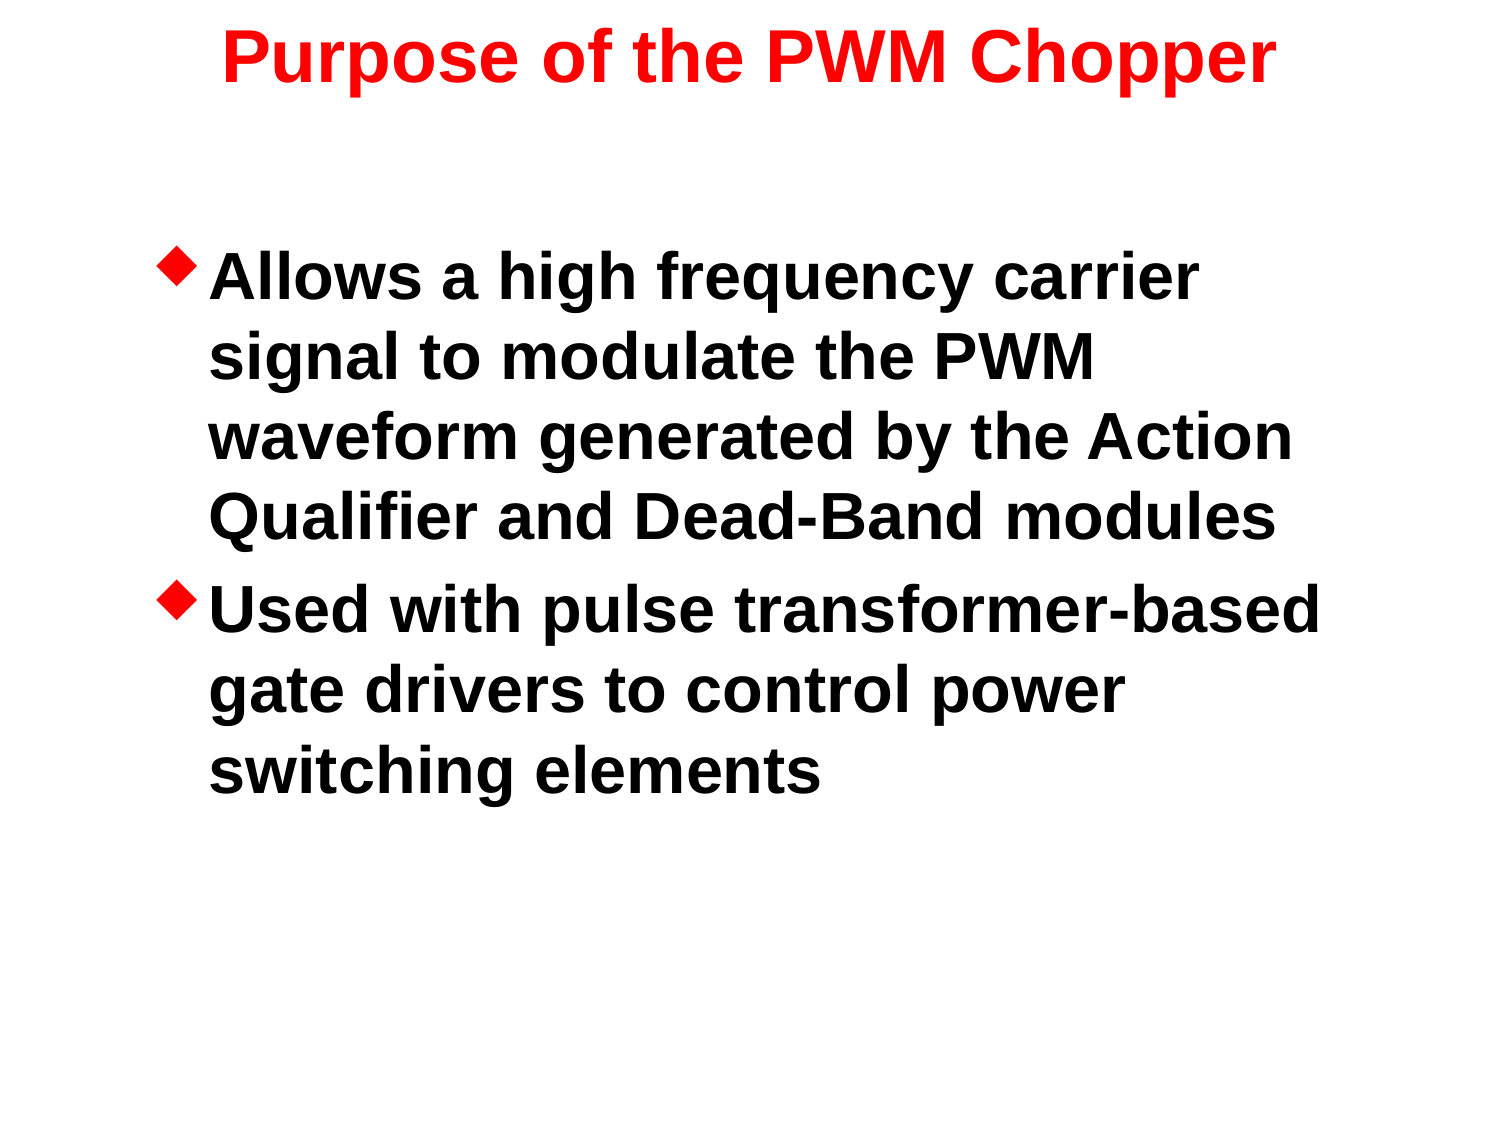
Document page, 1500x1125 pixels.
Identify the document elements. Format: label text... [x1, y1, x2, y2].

list Allows a high frequency carrier signal to modulate the PWM waveform generated by the Action Qualifier and Dead-Band modules Used with pulse transformer-based gate drivers to control power switching elements [137, 224, 1361, 899]
title Purpose of the PWM Chopper [0, 0, 1500, 122]
